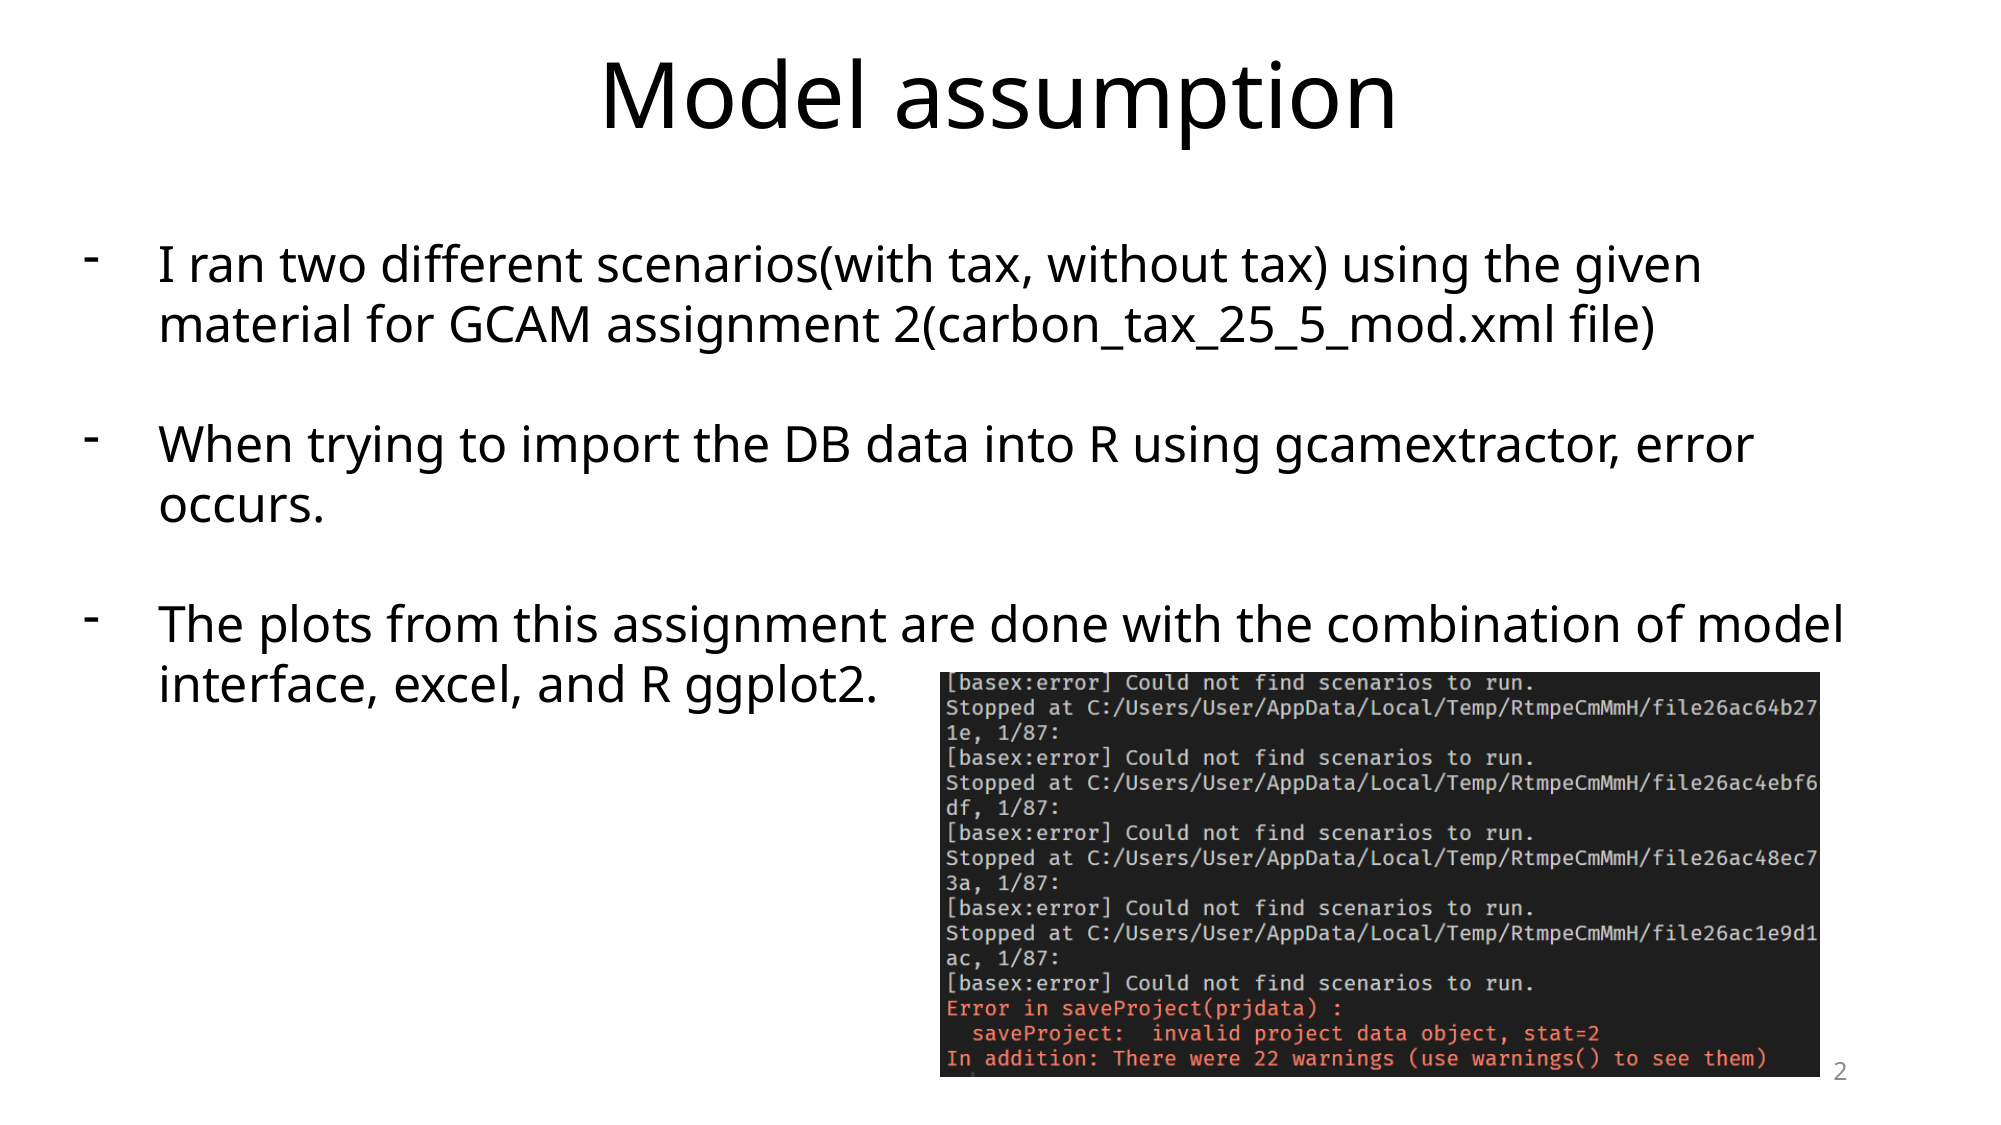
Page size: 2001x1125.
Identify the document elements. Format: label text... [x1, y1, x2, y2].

title Model assumption [68, 22, 1932, 156]
text_box I ran two different scenarios(with tax, without tax) using the given material for GCAM assignment 2(carbon_tax_25_5_mod.xml file) When trying to import the DB data into R using gcamextractor, error occurs. The plots from this assignment are done with the combination of model interface, excel, and R ggplot2. [68, 224, 1909, 860]
picture [939, 672, 1820, 1077]
slide_number 2 [1412, 1042, 1863, 1103]
